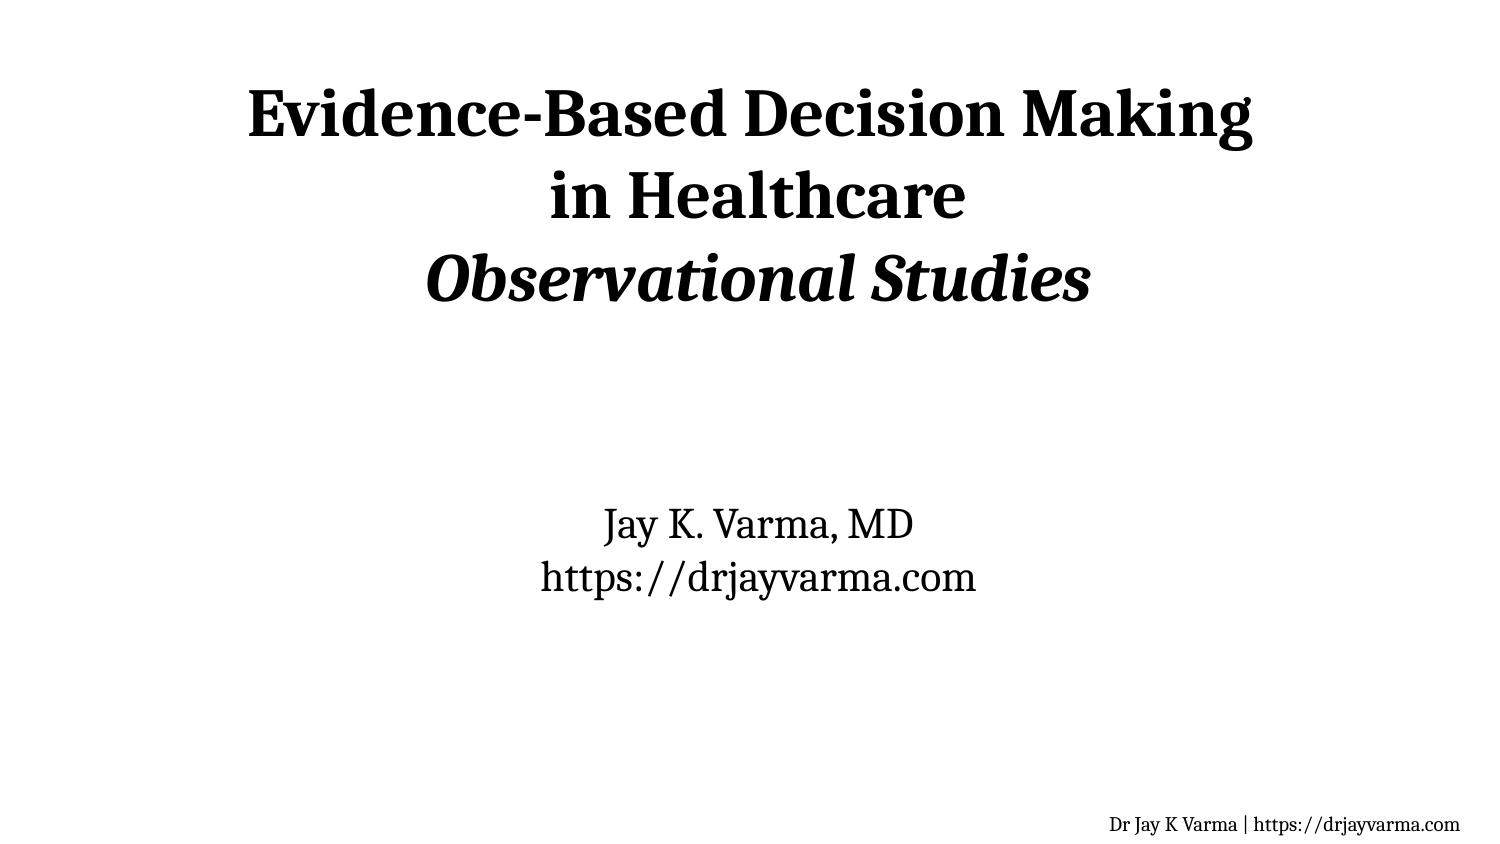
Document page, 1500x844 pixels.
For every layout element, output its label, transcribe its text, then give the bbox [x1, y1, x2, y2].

text_box Evidence-Based Decision Making in Healthcare Observational Studies Jay K. Varma, MD https://drjayvarma.com [99, 60, 1418, 608]
text_box Dr Jay K Varma | https://drjayvarma.com [1094, 803, 1500, 844]
